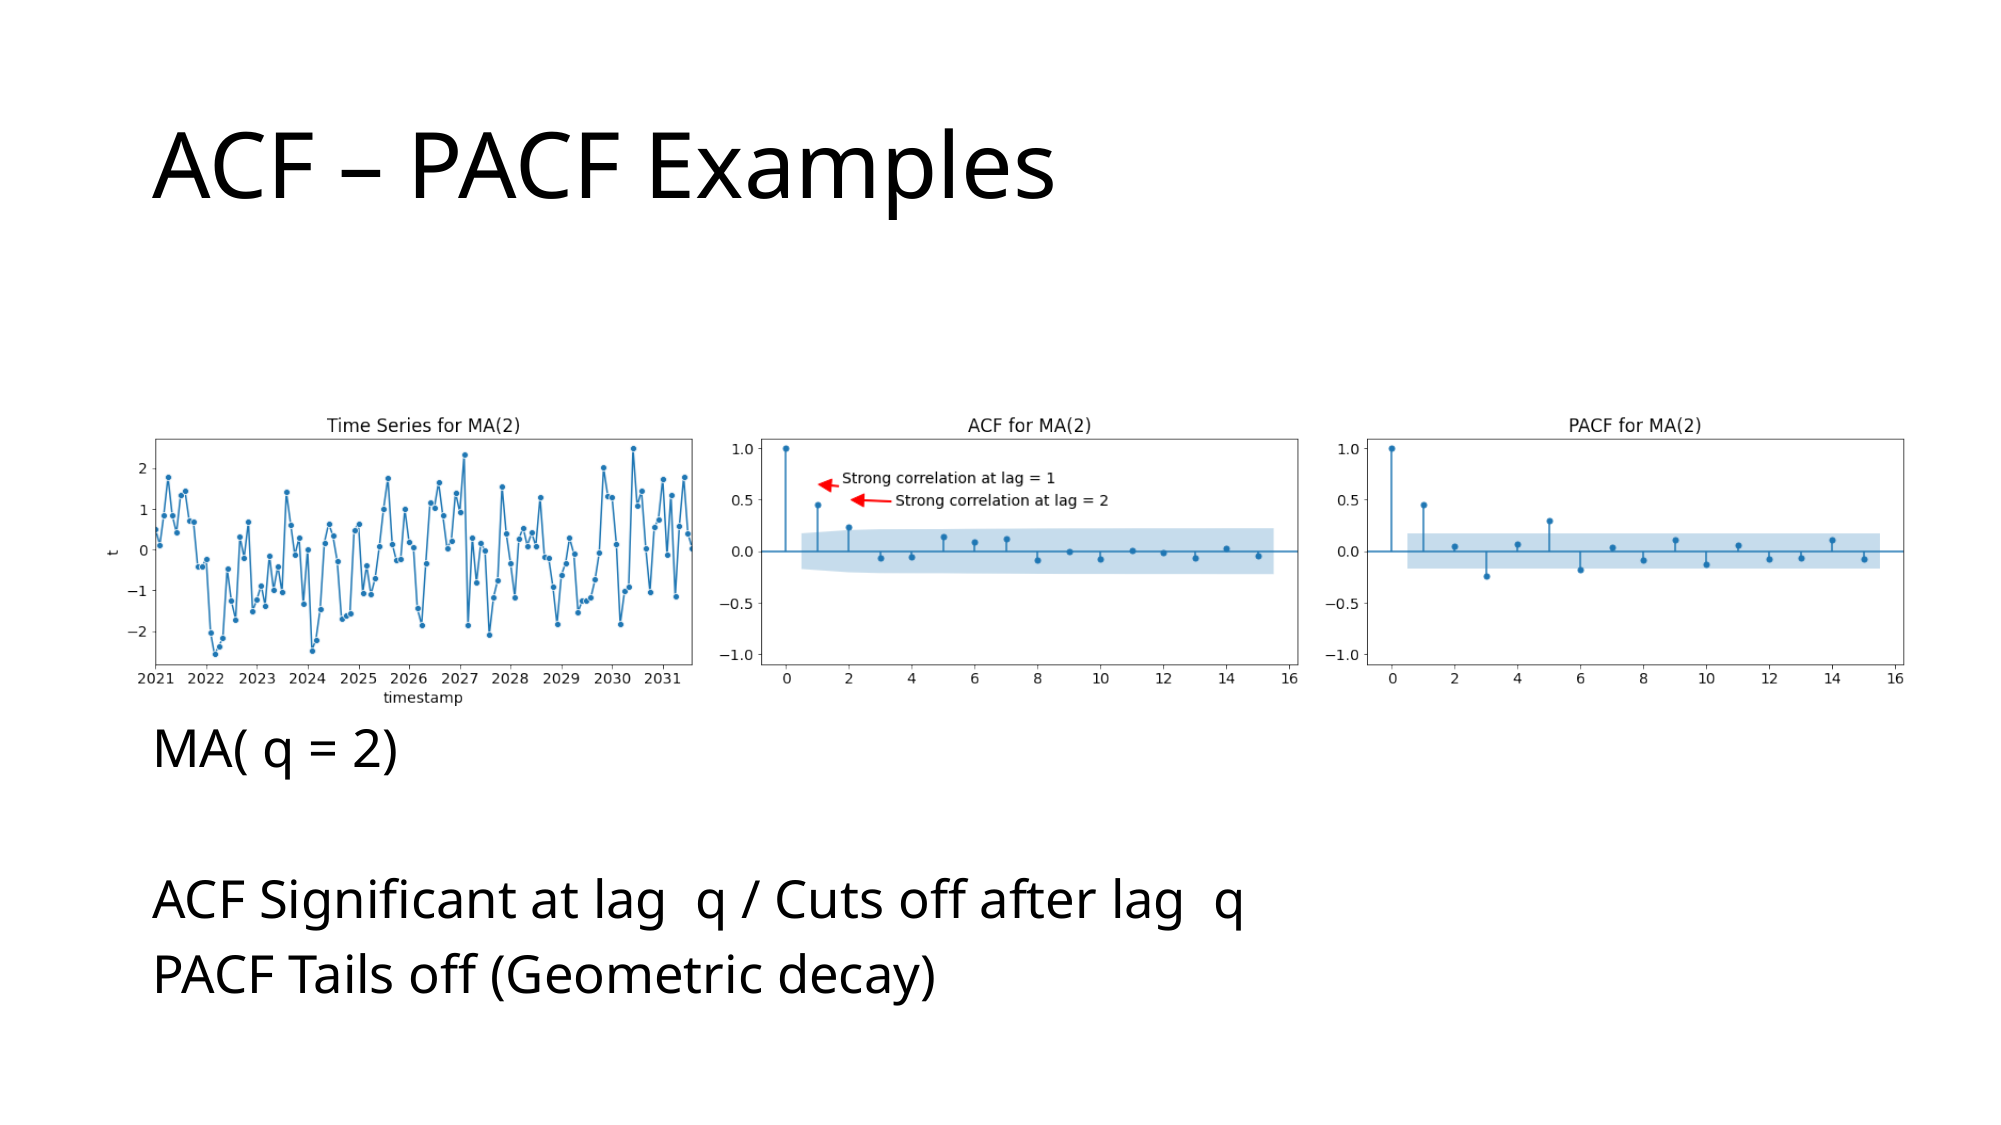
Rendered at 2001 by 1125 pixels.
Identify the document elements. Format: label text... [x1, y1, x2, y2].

picture [88, 410, 1912, 715]
list MA( q = 2) ACF Significant at lag q / Cuts off after lag q PACF Tails off (Geometric decay) [137, 715, 1863, 1014]
title ACF – PACF Examples [137, 59, 1863, 278]
